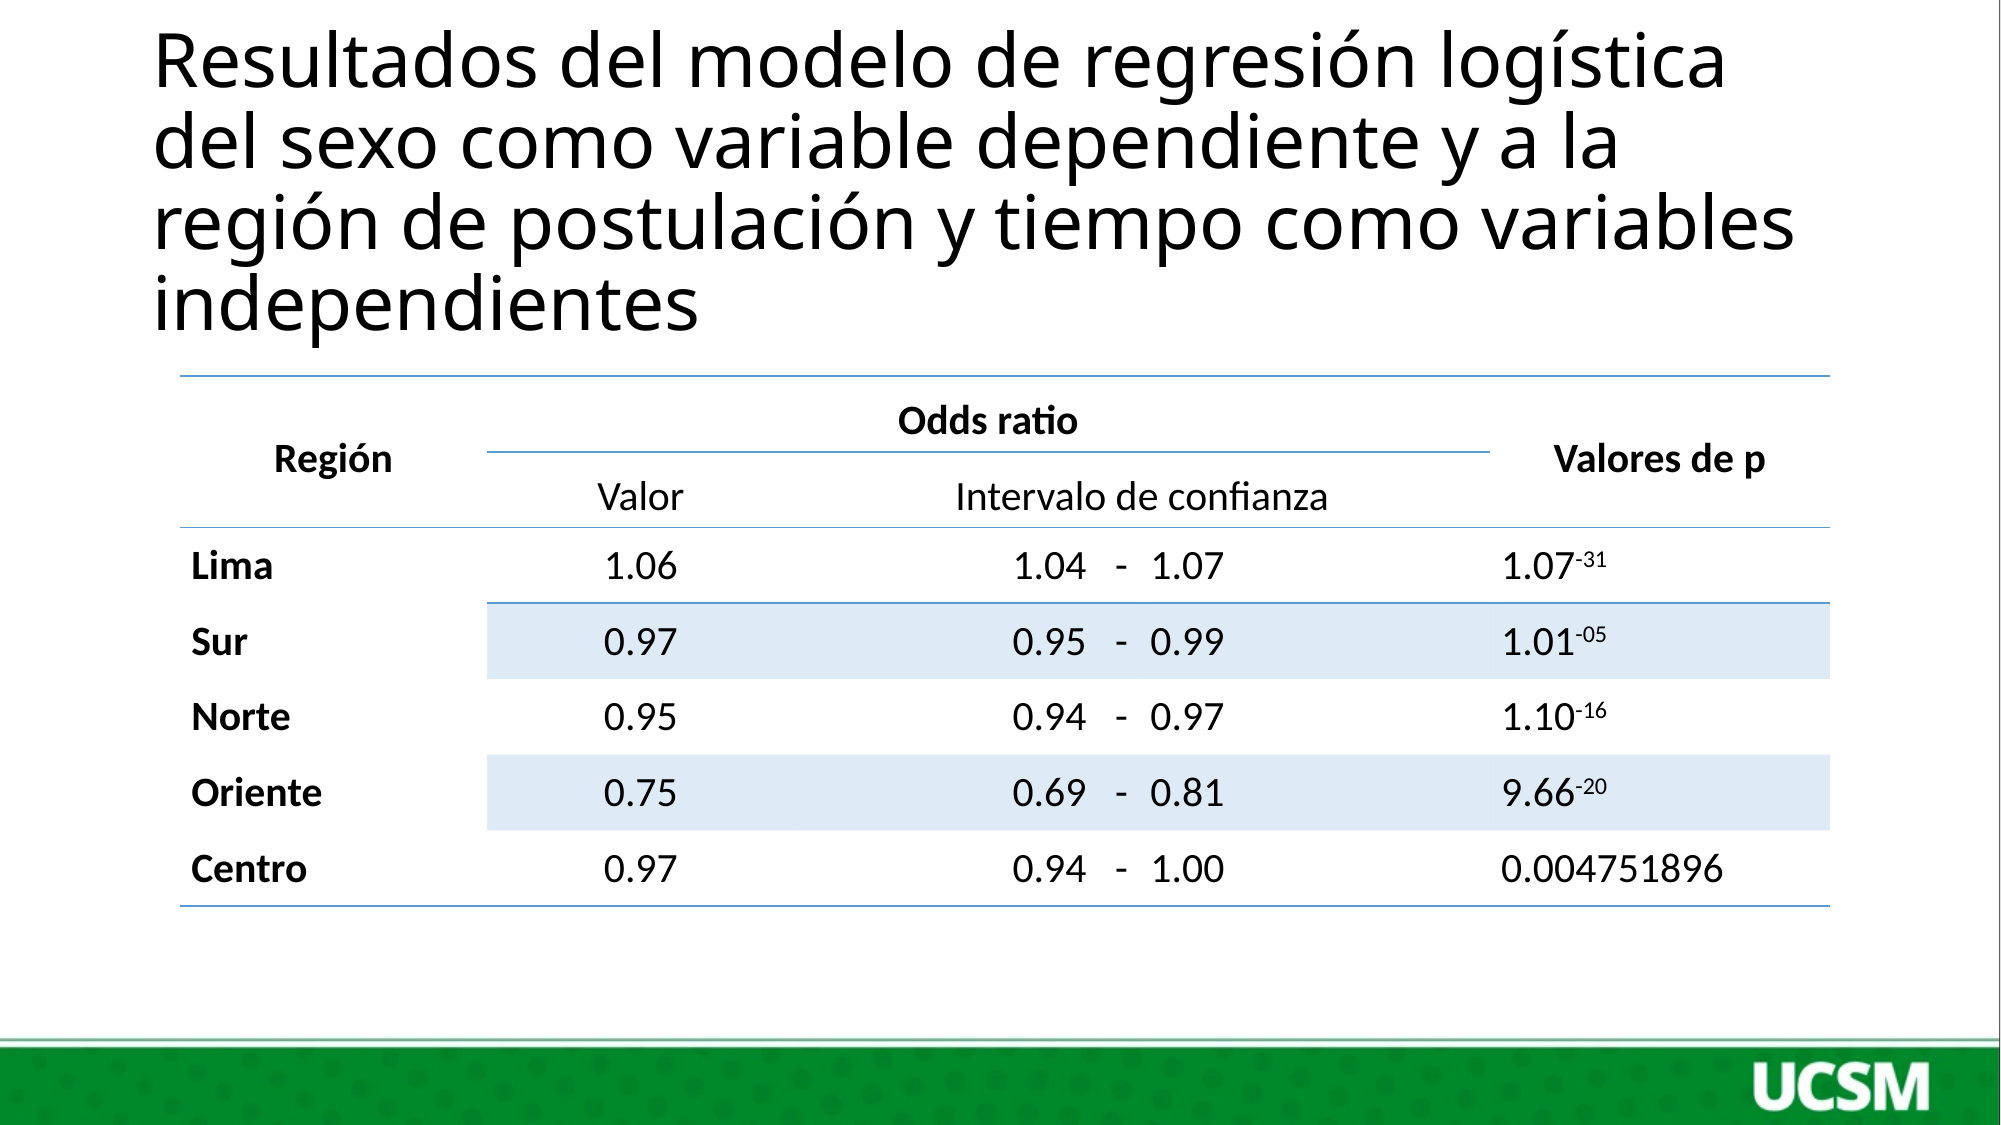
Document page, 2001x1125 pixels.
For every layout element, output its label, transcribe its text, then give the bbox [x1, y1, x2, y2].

table_cell 0.97 [487, 830, 794, 905]
table_cell Centro [180, 830, 487, 905]
table_cell 1.00 [1139, 830, 1490, 905]
table_cell 0.75 [487, 755, 794, 830]
picture [0, 0, 2001, 1125]
table_cell 1.06 [487, 528, 794, 602]
table_cell 0.004751896 [1490, 830, 1830, 905]
table_cell Sur [180, 603, 487, 679]
table_cell Norte [180, 679, 487, 755]
table_cell 1.10-16 [1490, 679, 1830, 755]
table_header Región [180, 377, 487, 527]
table_cell 1.07 [1139, 528, 1490, 602]
table_cell 0.95 - [794, 604, 1139, 679]
table_cell 0.81 [1139, 755, 1490, 830]
table_cell 0.97 [487, 604, 794, 679]
table_cell Valor [487, 453, 794, 527]
table_cell Intervalo de confianza [794, 453, 1490, 527]
table_cell Oriente [180, 755, 487, 830]
table_cell 0.94 - [794, 830, 1139, 905]
table_cell 9.66-20 [1490, 755, 1830, 830]
table_cell 0.69 - [794, 755, 1139, 830]
table_header Odds ratio [487, 377, 1490, 451]
table_cell 0.99 [1139, 604, 1490, 679]
table_cell 0.94 - [794, 679, 1139, 755]
table_cell 1.01-05 [1490, 604, 1830, 679]
table_cell 1.07-31 [1490, 528, 1830, 602]
table_cell Lima [180, 528, 487, 603]
table_header Valores de p [1490, 377, 1830, 527]
title Resultados del modelo de regresión logística del sexo como variable dependiente y a la región de postulación y tiempo como variables independientes [137, 59, 1863, 310]
table_cell 0.97 [1139, 679, 1490, 755]
table_cell 0.95 [487, 679, 794, 755]
table_cell 1.04 - [794, 528, 1139, 602]
